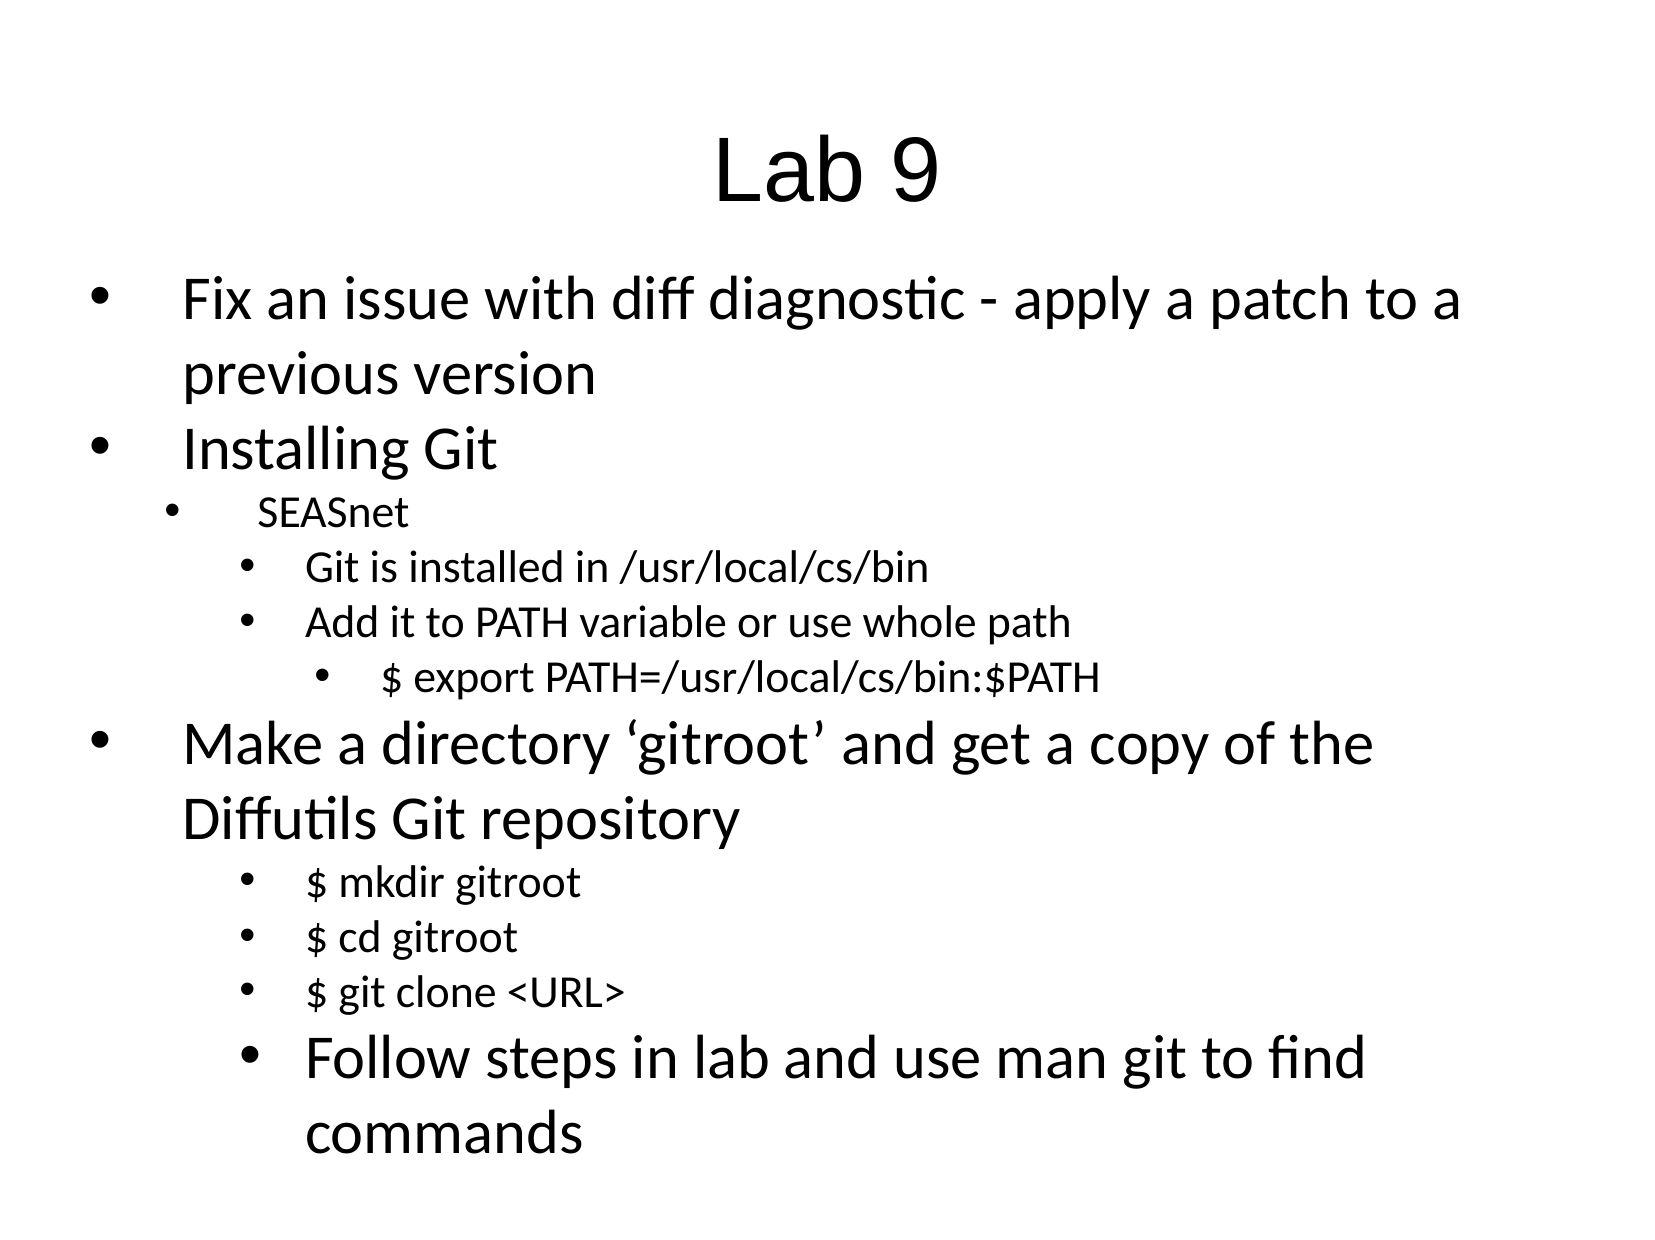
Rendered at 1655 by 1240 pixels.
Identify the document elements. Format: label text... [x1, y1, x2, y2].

list Fix an issue with diff diagnostic - apply a patch to a previous version Installing Git SEASnet Git is installed in /usr/local/cs/bin Add it to PATH variable or use whole path $ export PATH=/usr/local/cs/bin:$PATH Make a directory ‘gitroot’ and get a copy of the Diffutils Git repository $ mkdir gitroot $ cd gitroot $ git clone <URL> Follow steps in lab and use man git to find commands [89, 257, 1565, 1195]
title Lab 9 [348, 110, 1306, 222]
